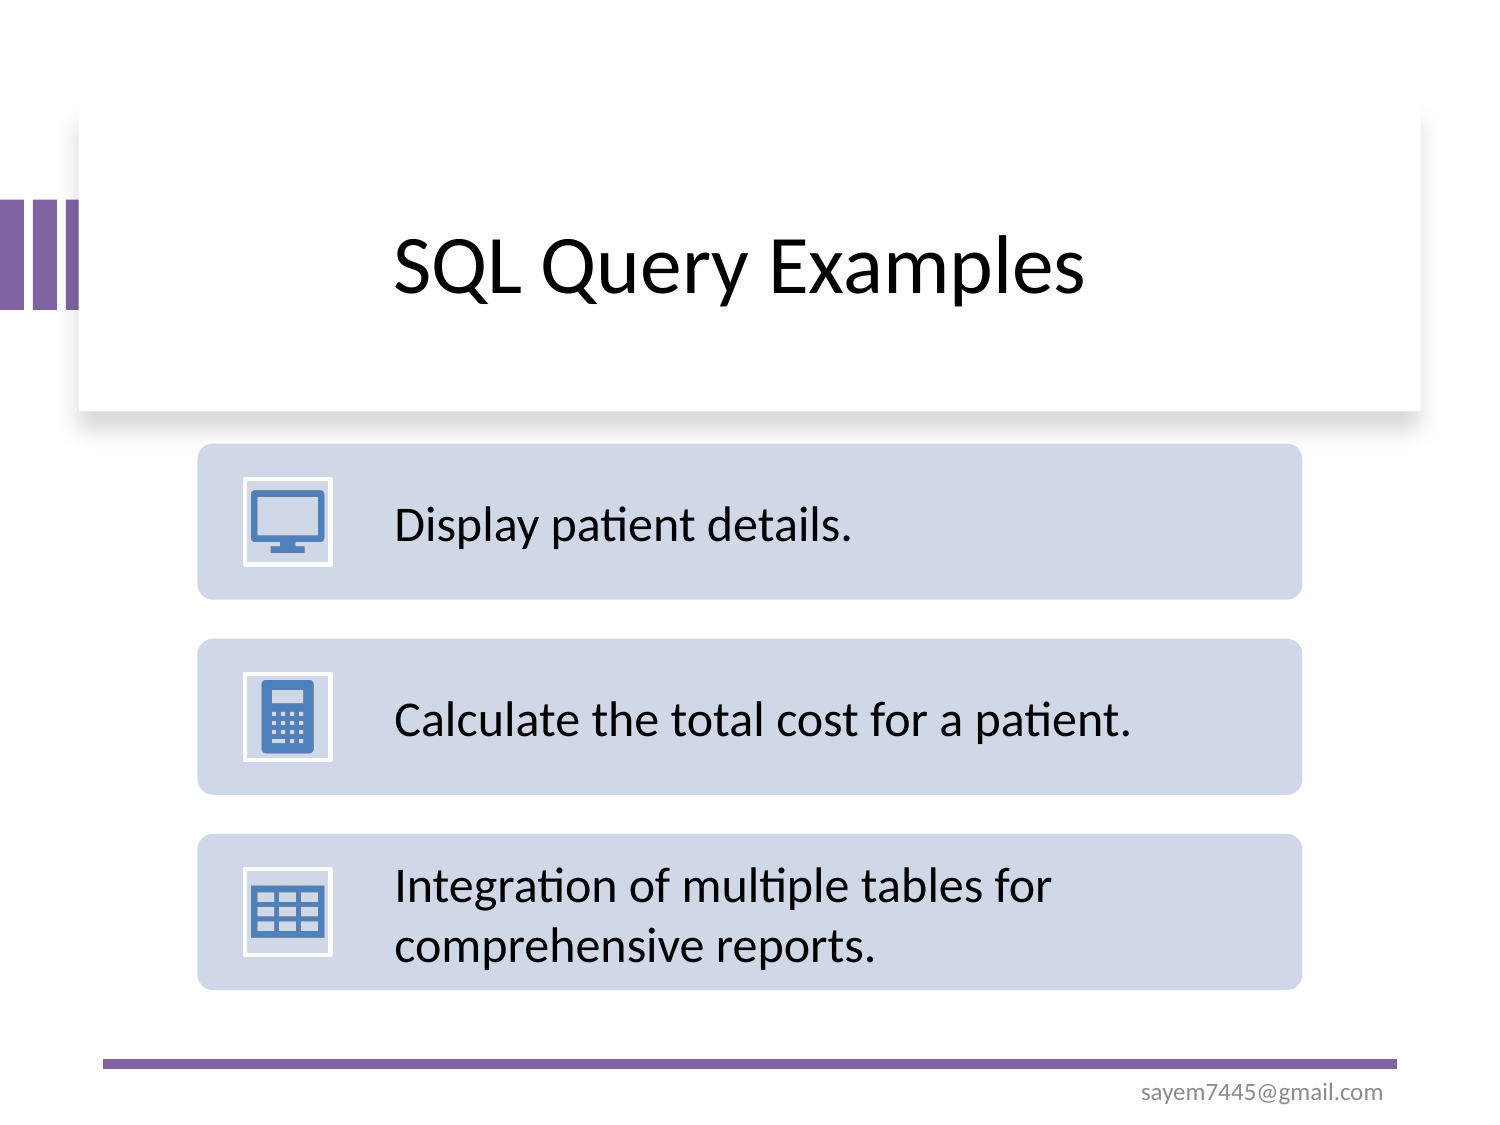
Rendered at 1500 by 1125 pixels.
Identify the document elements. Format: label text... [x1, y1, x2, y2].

title SQL Query Examples [128, 132, 1352, 388]
footer sayem7445@gmail.com [1025, 1060, 1500, 1120]
text_box [0, 0, 1500, 1125]
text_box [0, 199, 91, 311]
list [197, 443, 1303, 991]
text_box [77, 99, 1423, 413]
